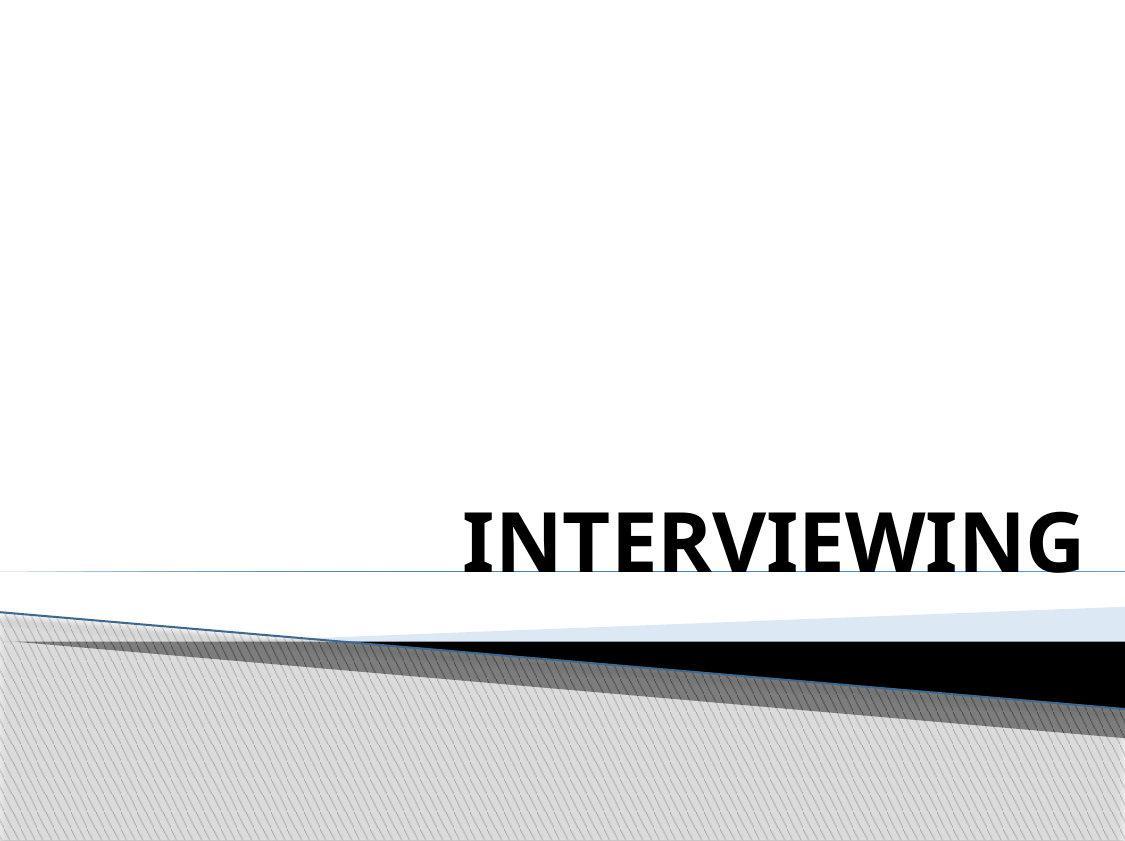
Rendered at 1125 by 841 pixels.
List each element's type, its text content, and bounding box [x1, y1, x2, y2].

title INTERVIEWING [326, 479, 1098, 596]
picture [4, 641, 1125, 739]
